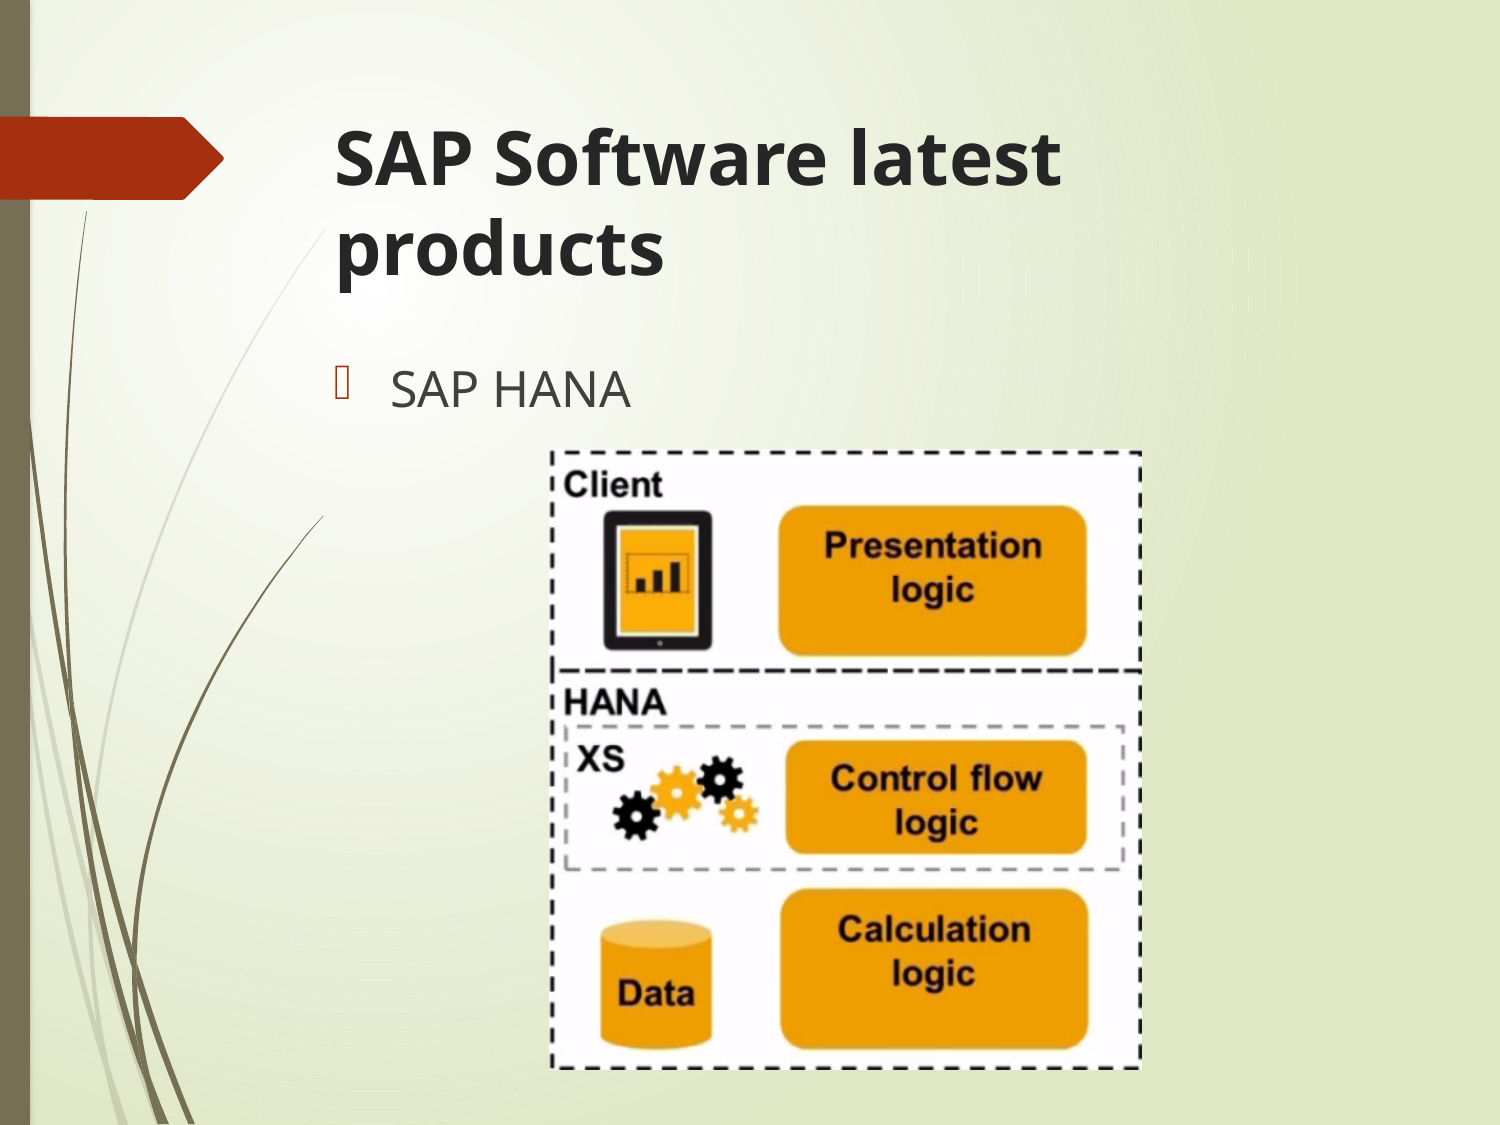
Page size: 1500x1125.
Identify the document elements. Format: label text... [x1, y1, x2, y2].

picture [549, 449, 1142, 1070]
title SAP Software latest products [319, 102, 1400, 313]
list SAP HANA [318, 350, 1400, 970]
